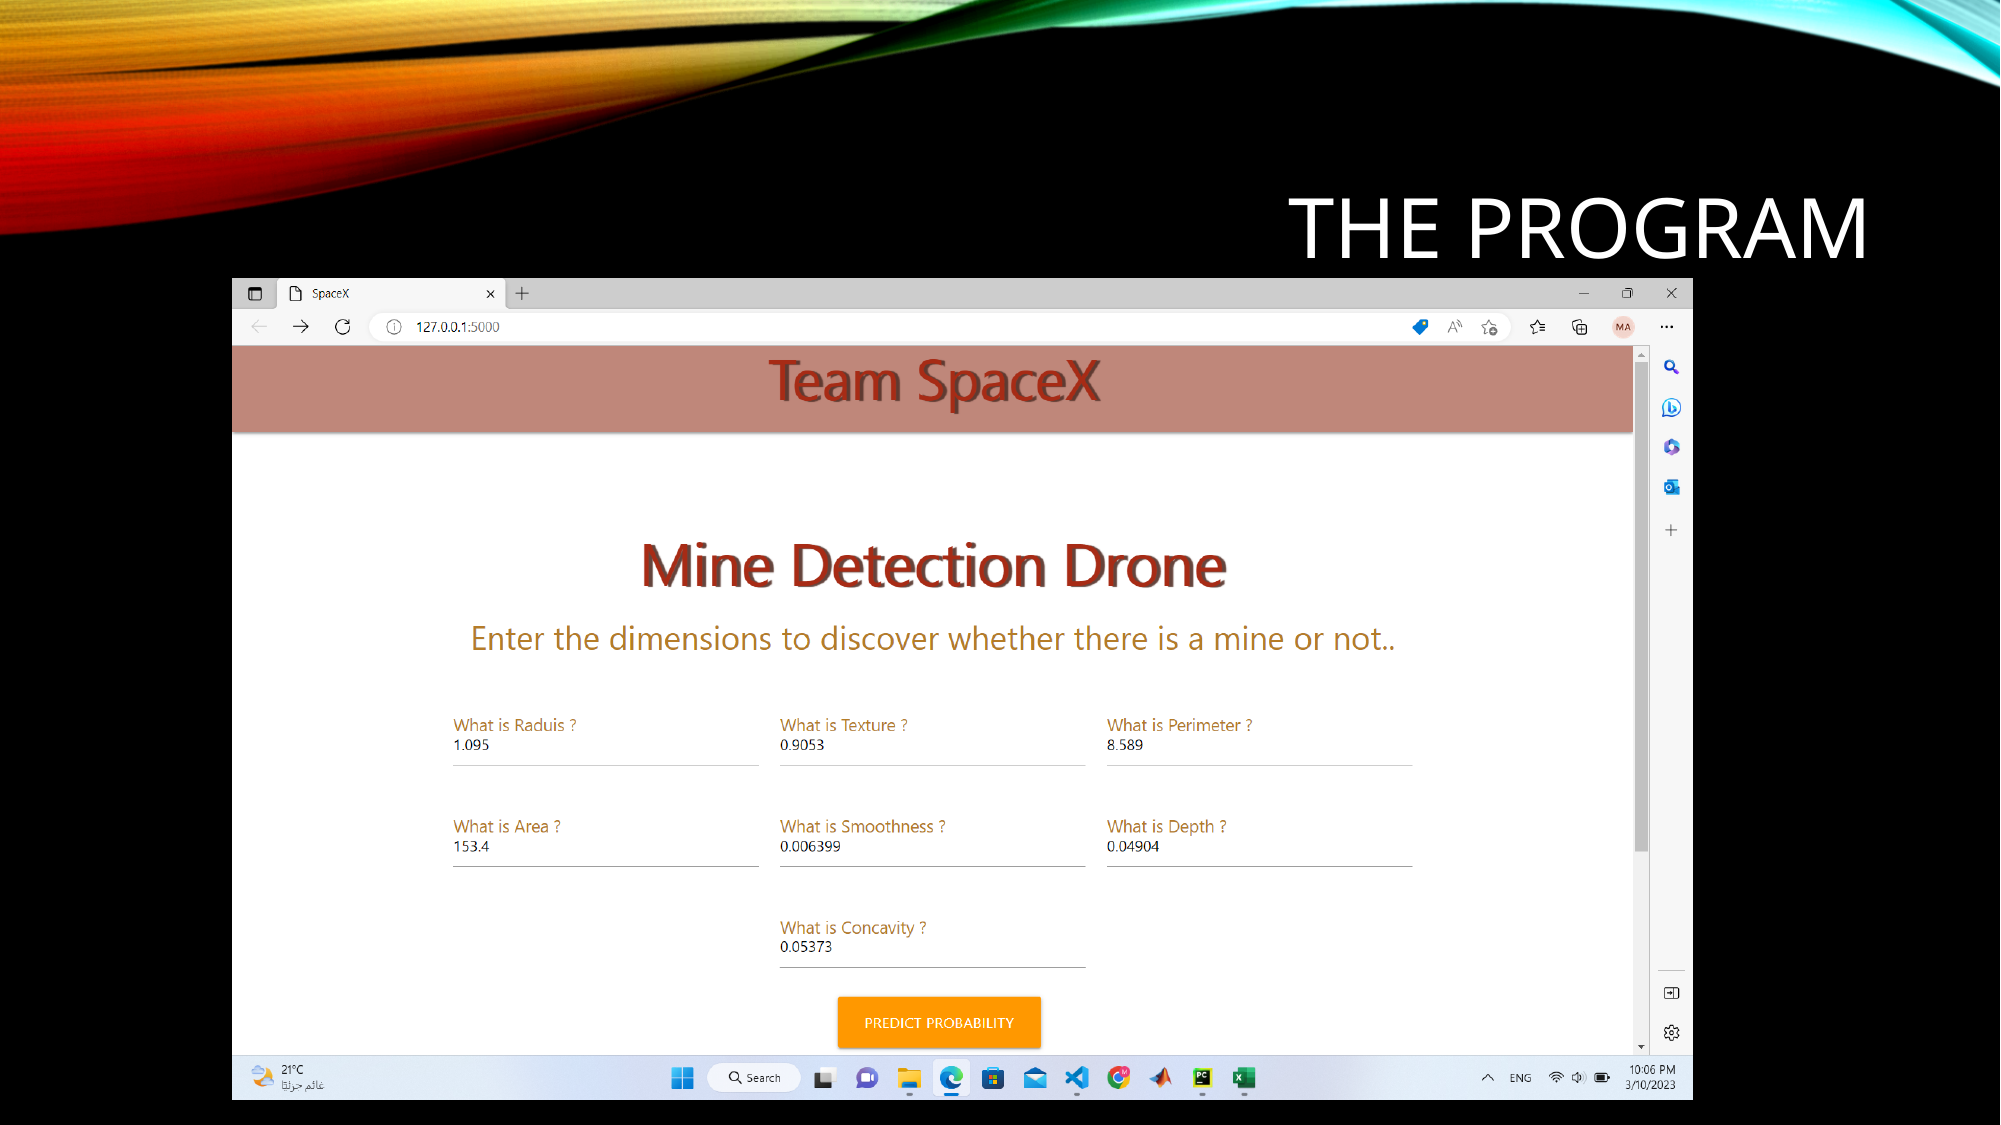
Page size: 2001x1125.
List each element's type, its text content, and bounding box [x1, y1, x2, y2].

picture [0, 0, 2000, 237]
title the program [474, 125, 1888, 338]
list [232, 278, 1693, 1101]
